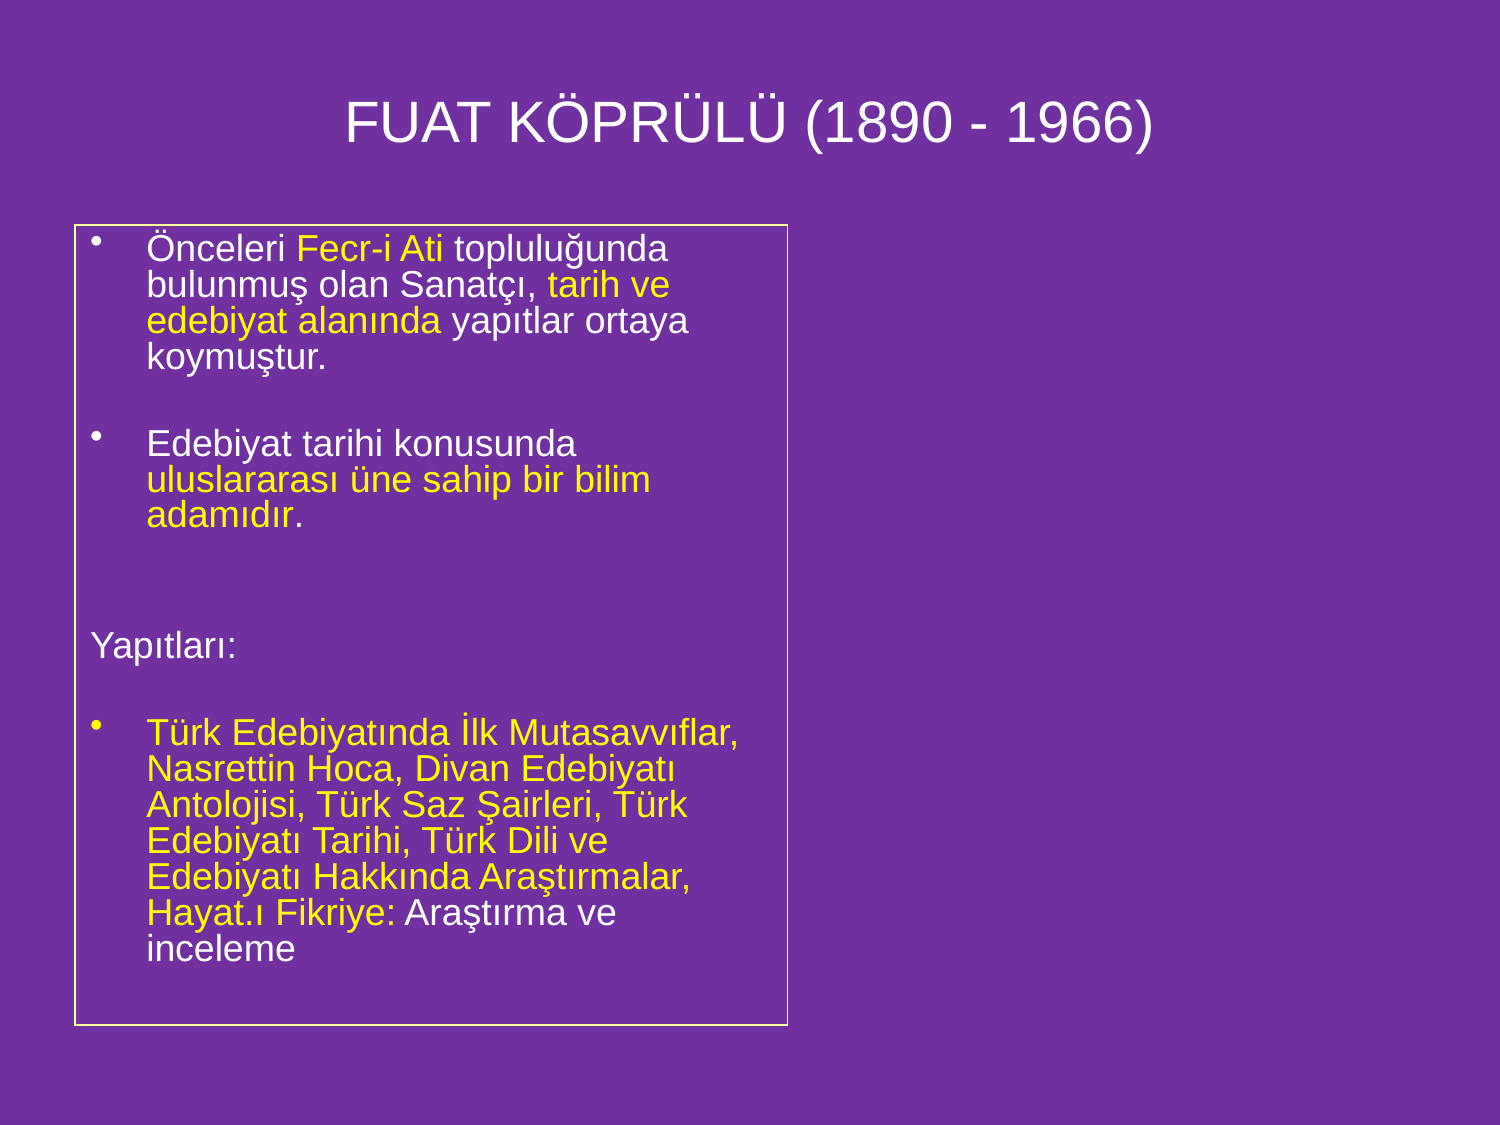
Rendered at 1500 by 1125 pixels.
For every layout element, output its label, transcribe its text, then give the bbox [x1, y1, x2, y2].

list Önceleri Fecr-i Ati topluluğunda bulunmuş olan Sanatçı, tarih ve edebiyat alanında yapıtlar ortaya koymuştur. Edebiyat tarihi konusunda uluslararası üne sahip bir bilim adamıdır. Yapıtları: Türk Edebiyatında İlk Mutasavvıflar, Nasrettin Hoca, Divan Edebiyatı Antolojisi, Türk Saz Şairleri, Türk Edebiyatı Tarihi, Türk Dili ve Edebiyatı Hakkında Araştırmalar, Hayat.ı Fikriye: Araştırma ve inceleme [74, 224, 788, 1026]
title FUAT KÖPRÜLÜ (1890 - 1966) [74, 74, 1426, 233]
